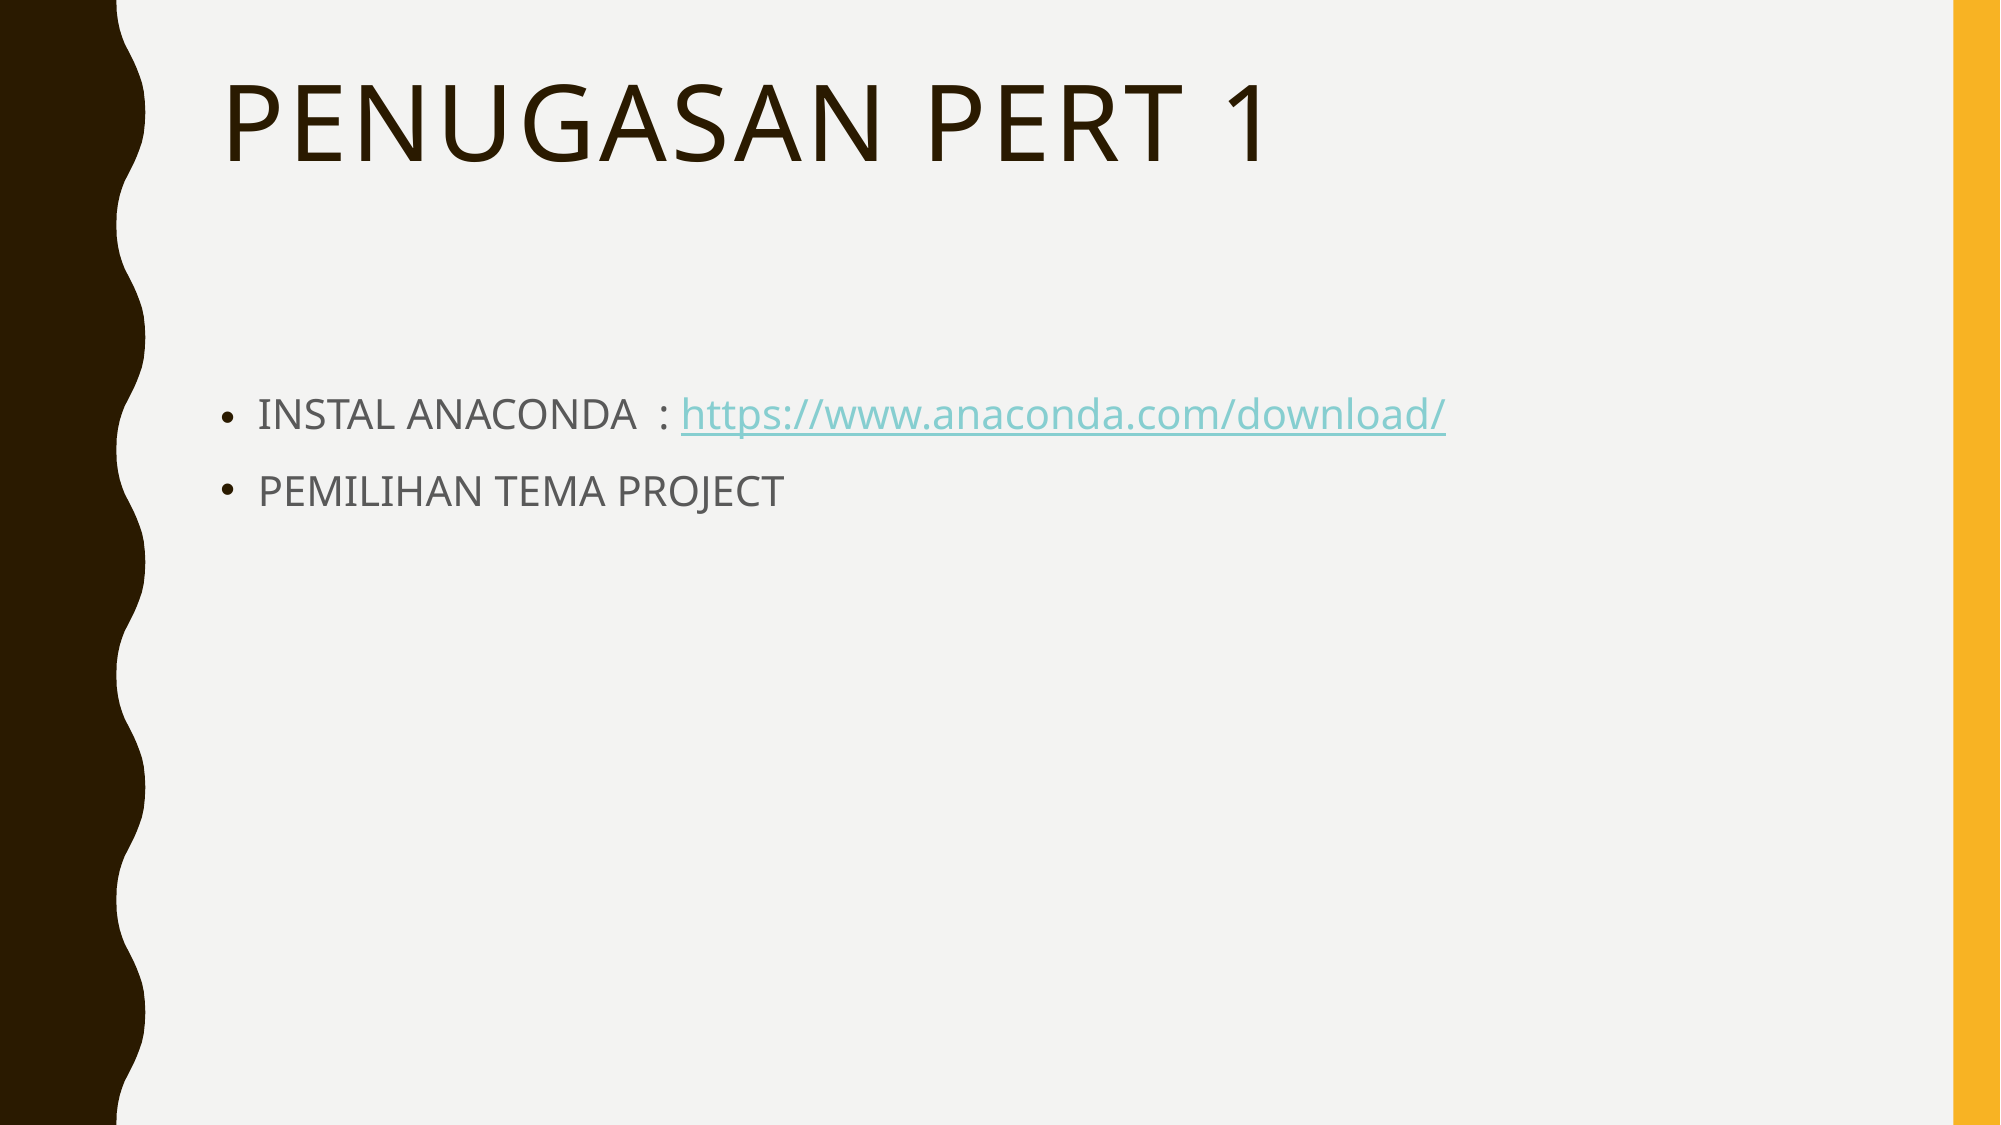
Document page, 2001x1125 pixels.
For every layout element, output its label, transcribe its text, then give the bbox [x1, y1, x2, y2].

list INSTAL ANACONDA : https://www.anaconda.com/download/ PEMILIHAN TEMA PROJECT [205, 375, 1875, 965]
title PENUGASAN PERT 1 [205, 62, 1875, 308]
